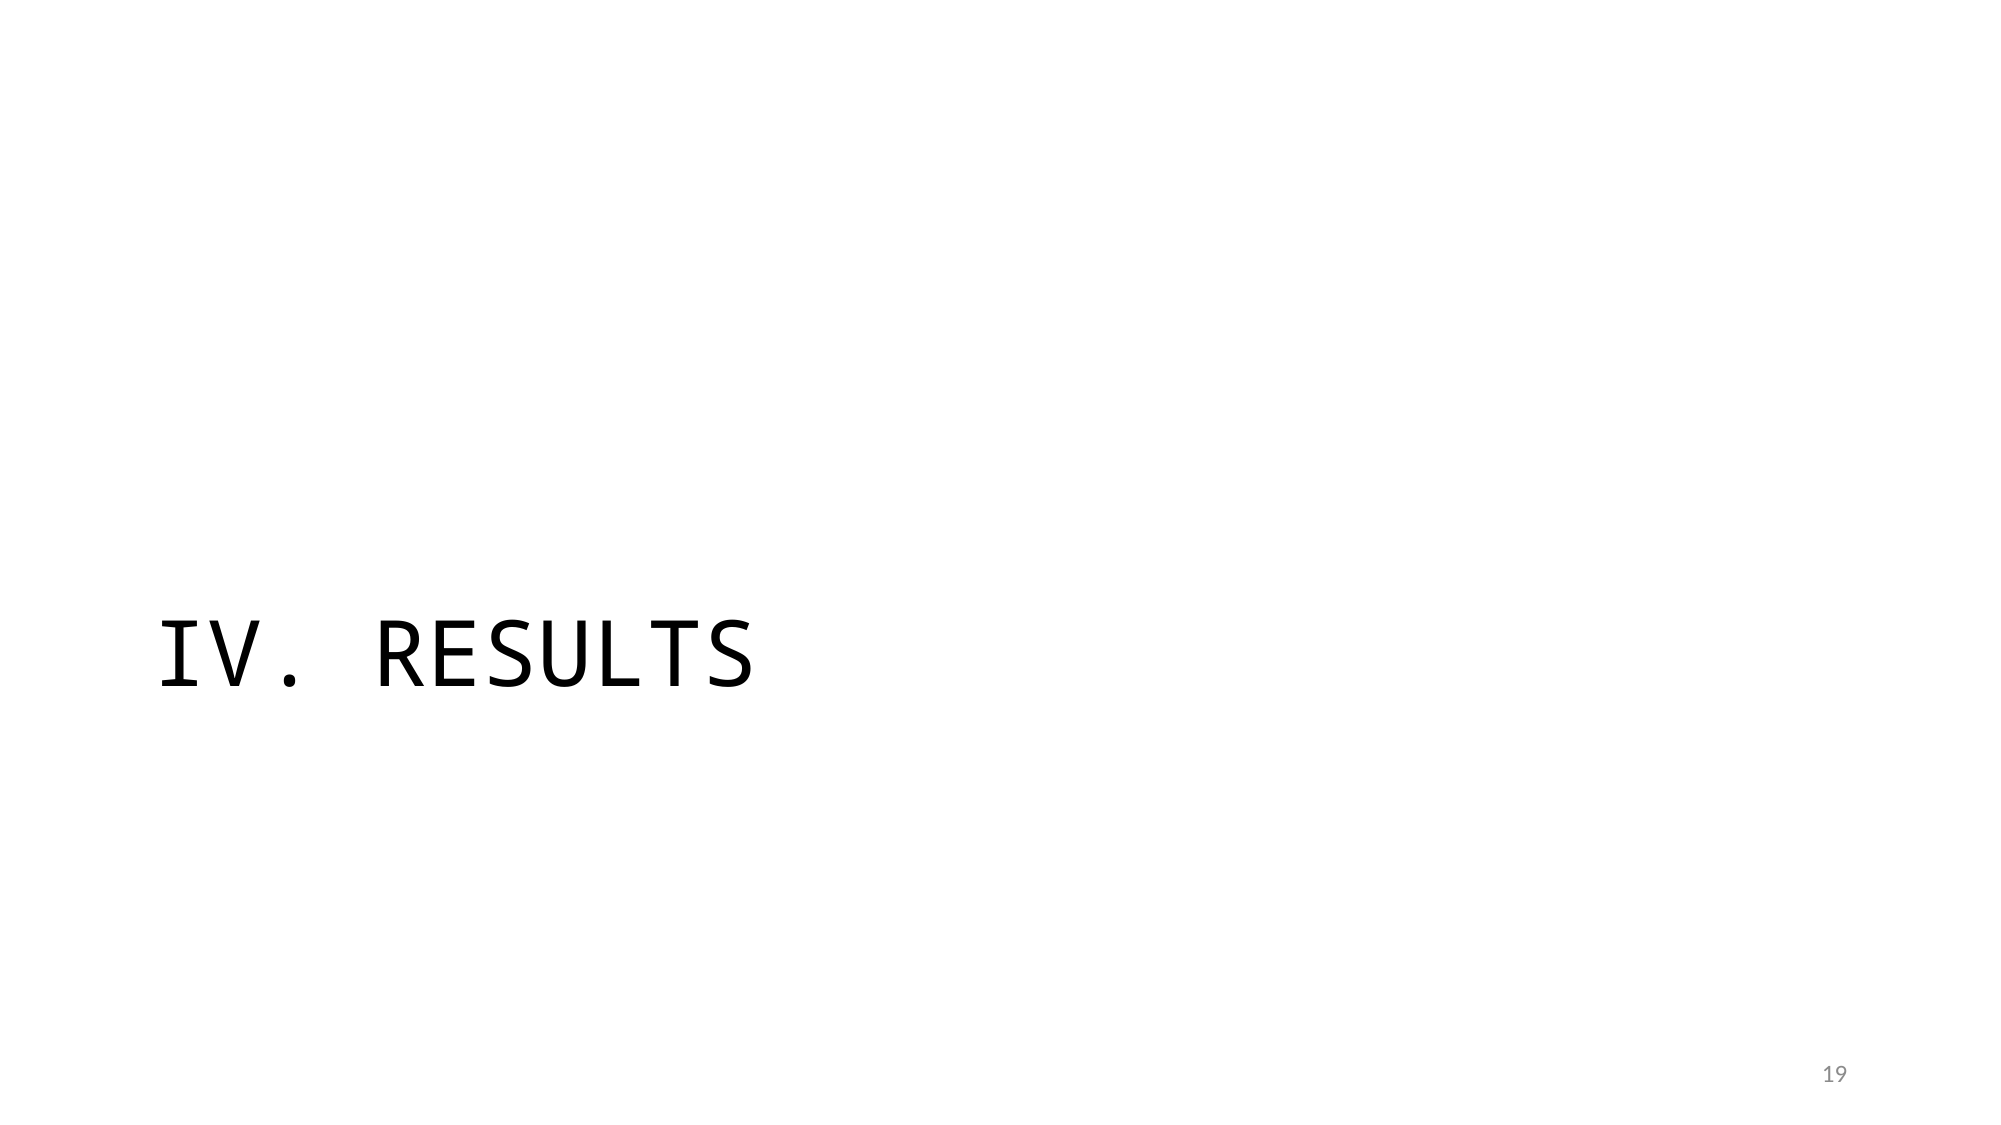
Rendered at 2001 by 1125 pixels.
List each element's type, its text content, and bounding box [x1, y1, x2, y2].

slide_number 19 [1412, 1042, 1863, 1103]
list IV. RESULTS [137, 299, 1863, 1014]
